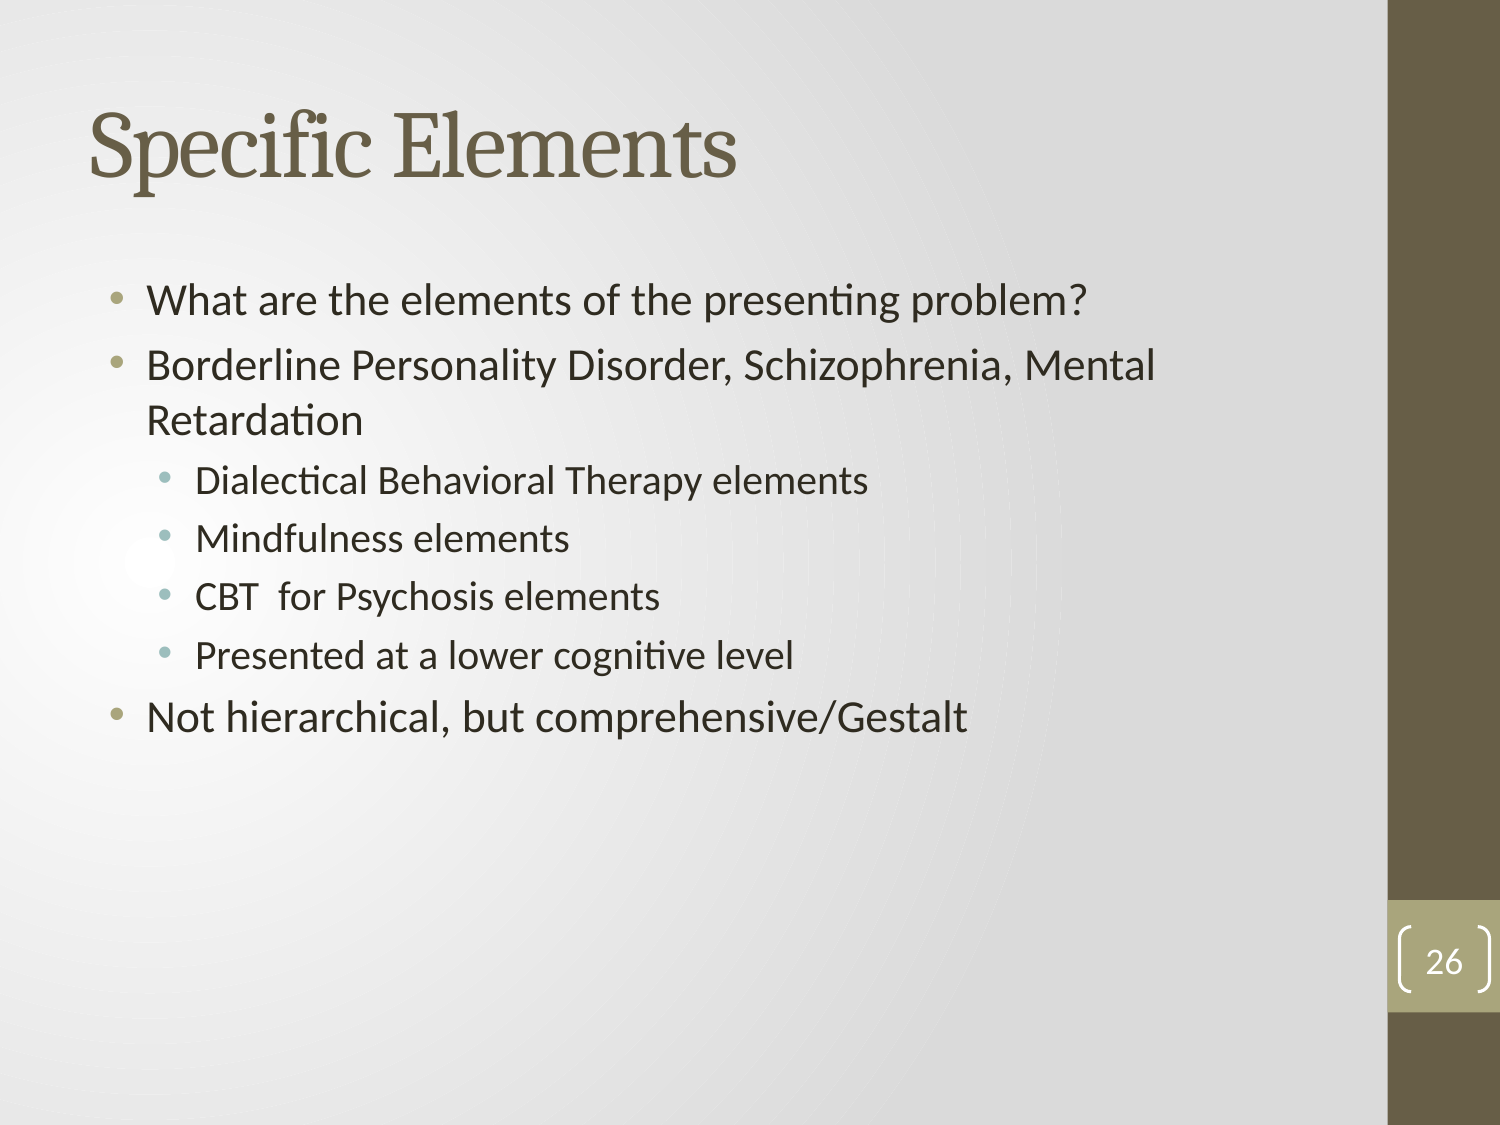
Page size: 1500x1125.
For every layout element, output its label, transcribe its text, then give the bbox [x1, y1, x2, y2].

title Specific Elements [75, 45, 1325, 233]
slide_number 26 [1397, 925, 1492, 994]
list What are the elements of the presenting problem? Borderline Personality Disorder, Schizophrenia, Mental Retardation Dialectical Behavioral Therapy elements Mindfulness elements CBT for Psychosis elements Presented at a lower cognitive level Not hierarchical, but comprehensive/Gestalt [75, 262, 1325, 1050]
